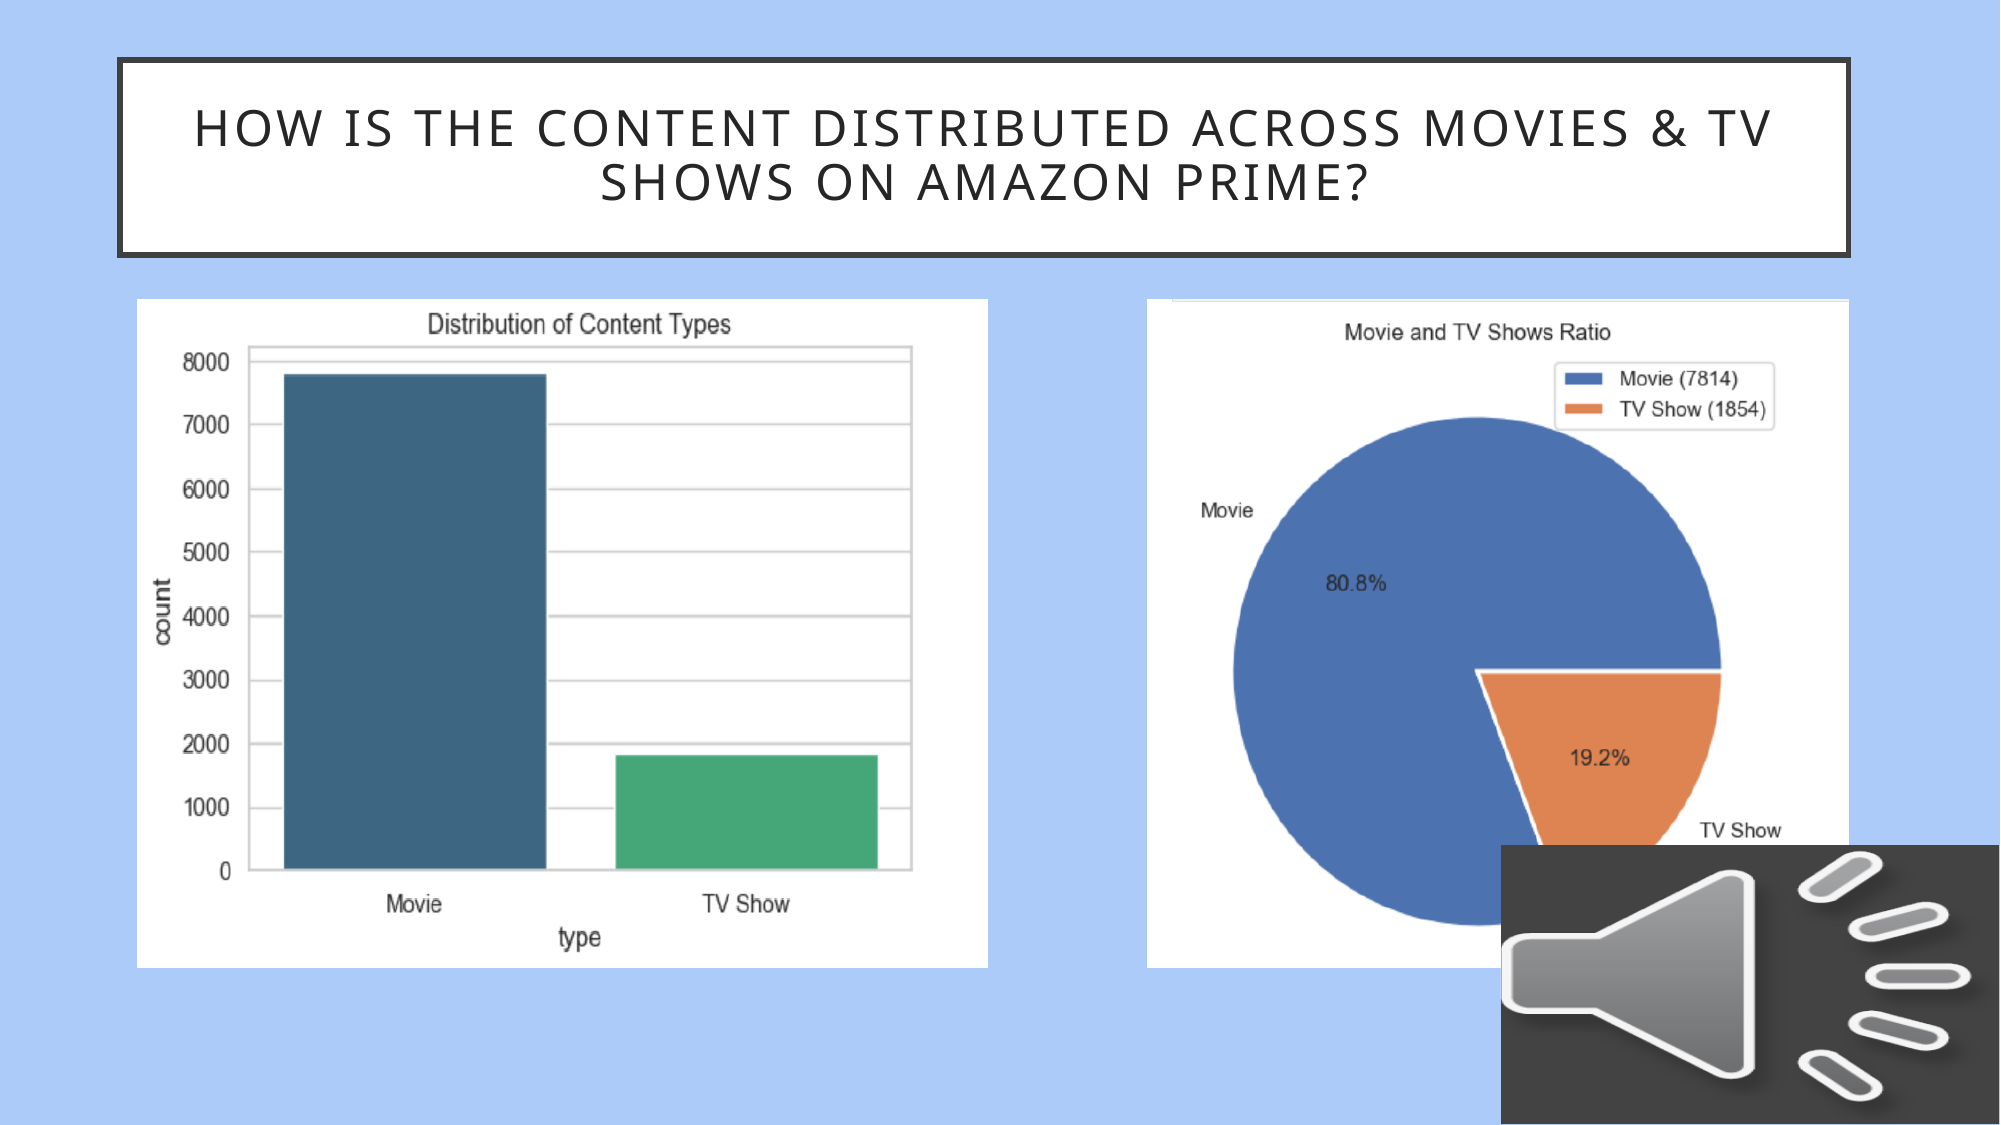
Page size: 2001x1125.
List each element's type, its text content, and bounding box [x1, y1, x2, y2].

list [137, 299, 988, 968]
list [1147, 299, 1849, 968]
title How is the content distributed across Movies & TV Shows on Amazon Prime? [117, 57, 1851, 258]
picture [1499, 843, 2000, 1125]
